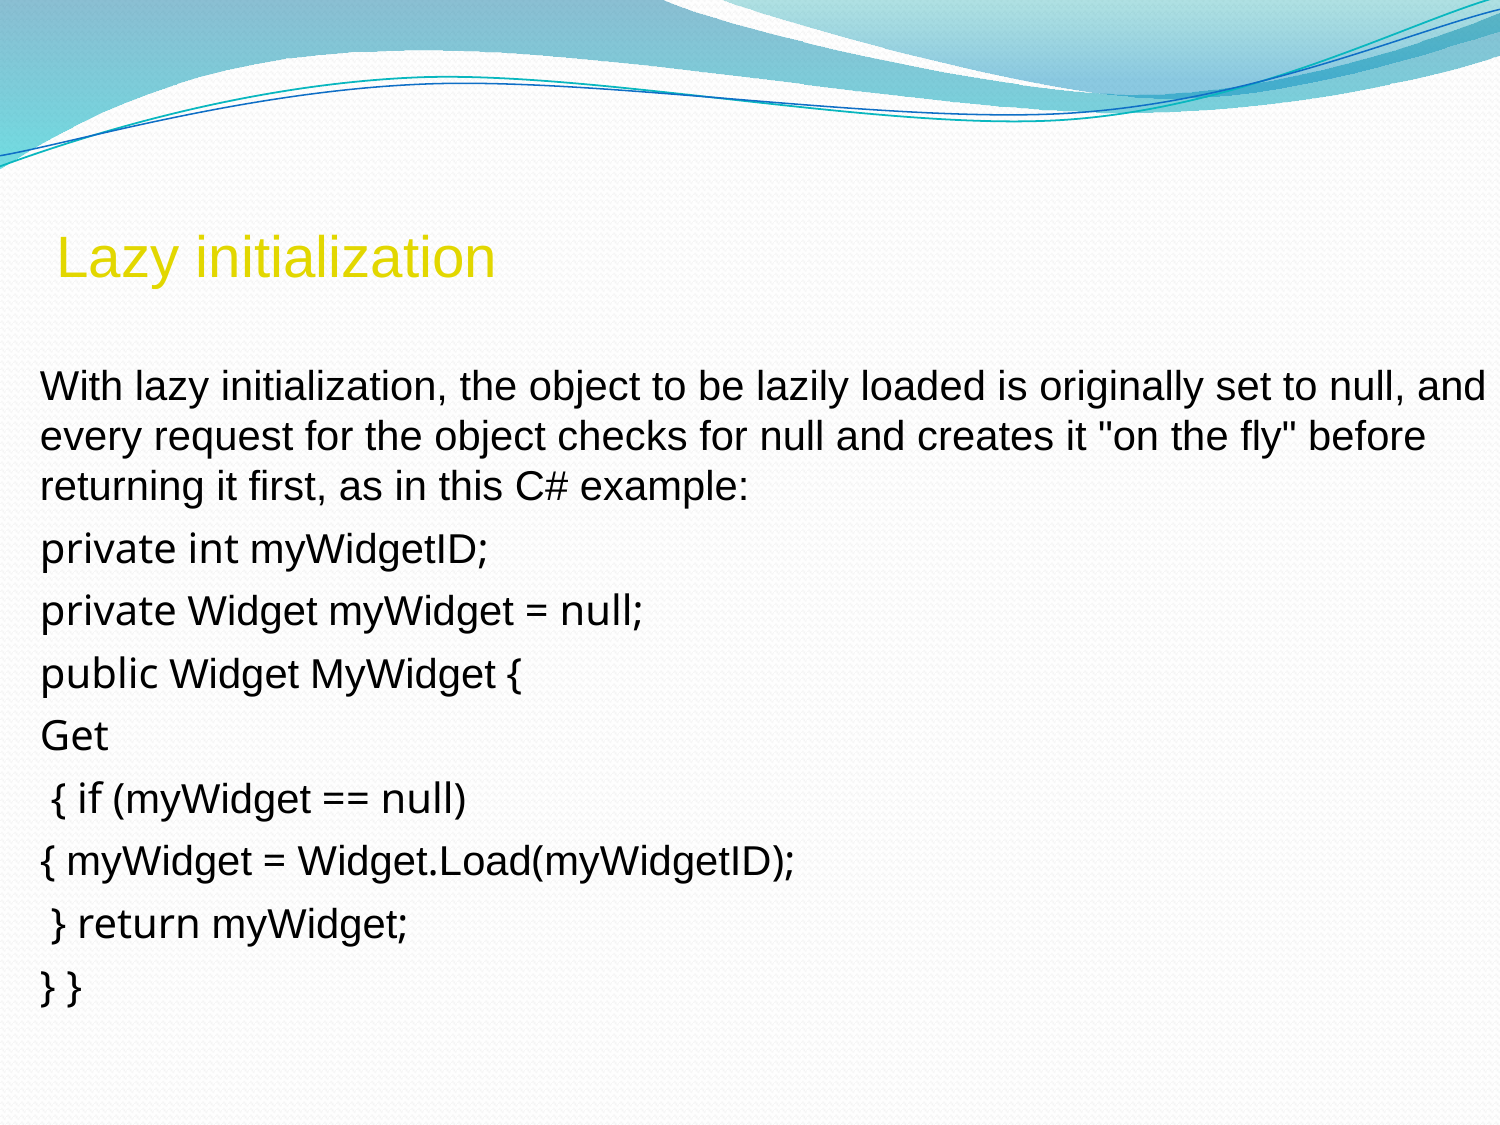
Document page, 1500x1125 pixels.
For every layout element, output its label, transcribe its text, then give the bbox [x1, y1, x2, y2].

text_box Lazy initialization With lazy initialization, the object to be lazily loaded is originally set to null, and every request for the object checks for null and creates it "on the fly" before returning it first, as in this C# example: private int myWidgetID; private Widget myWidget = null; public Widget MyWidget { Get { if (myWidget == null) { myWidget = Widget.Load(myWidgetID); } return myWidget; } } [24, 188, 1500, 1017]
